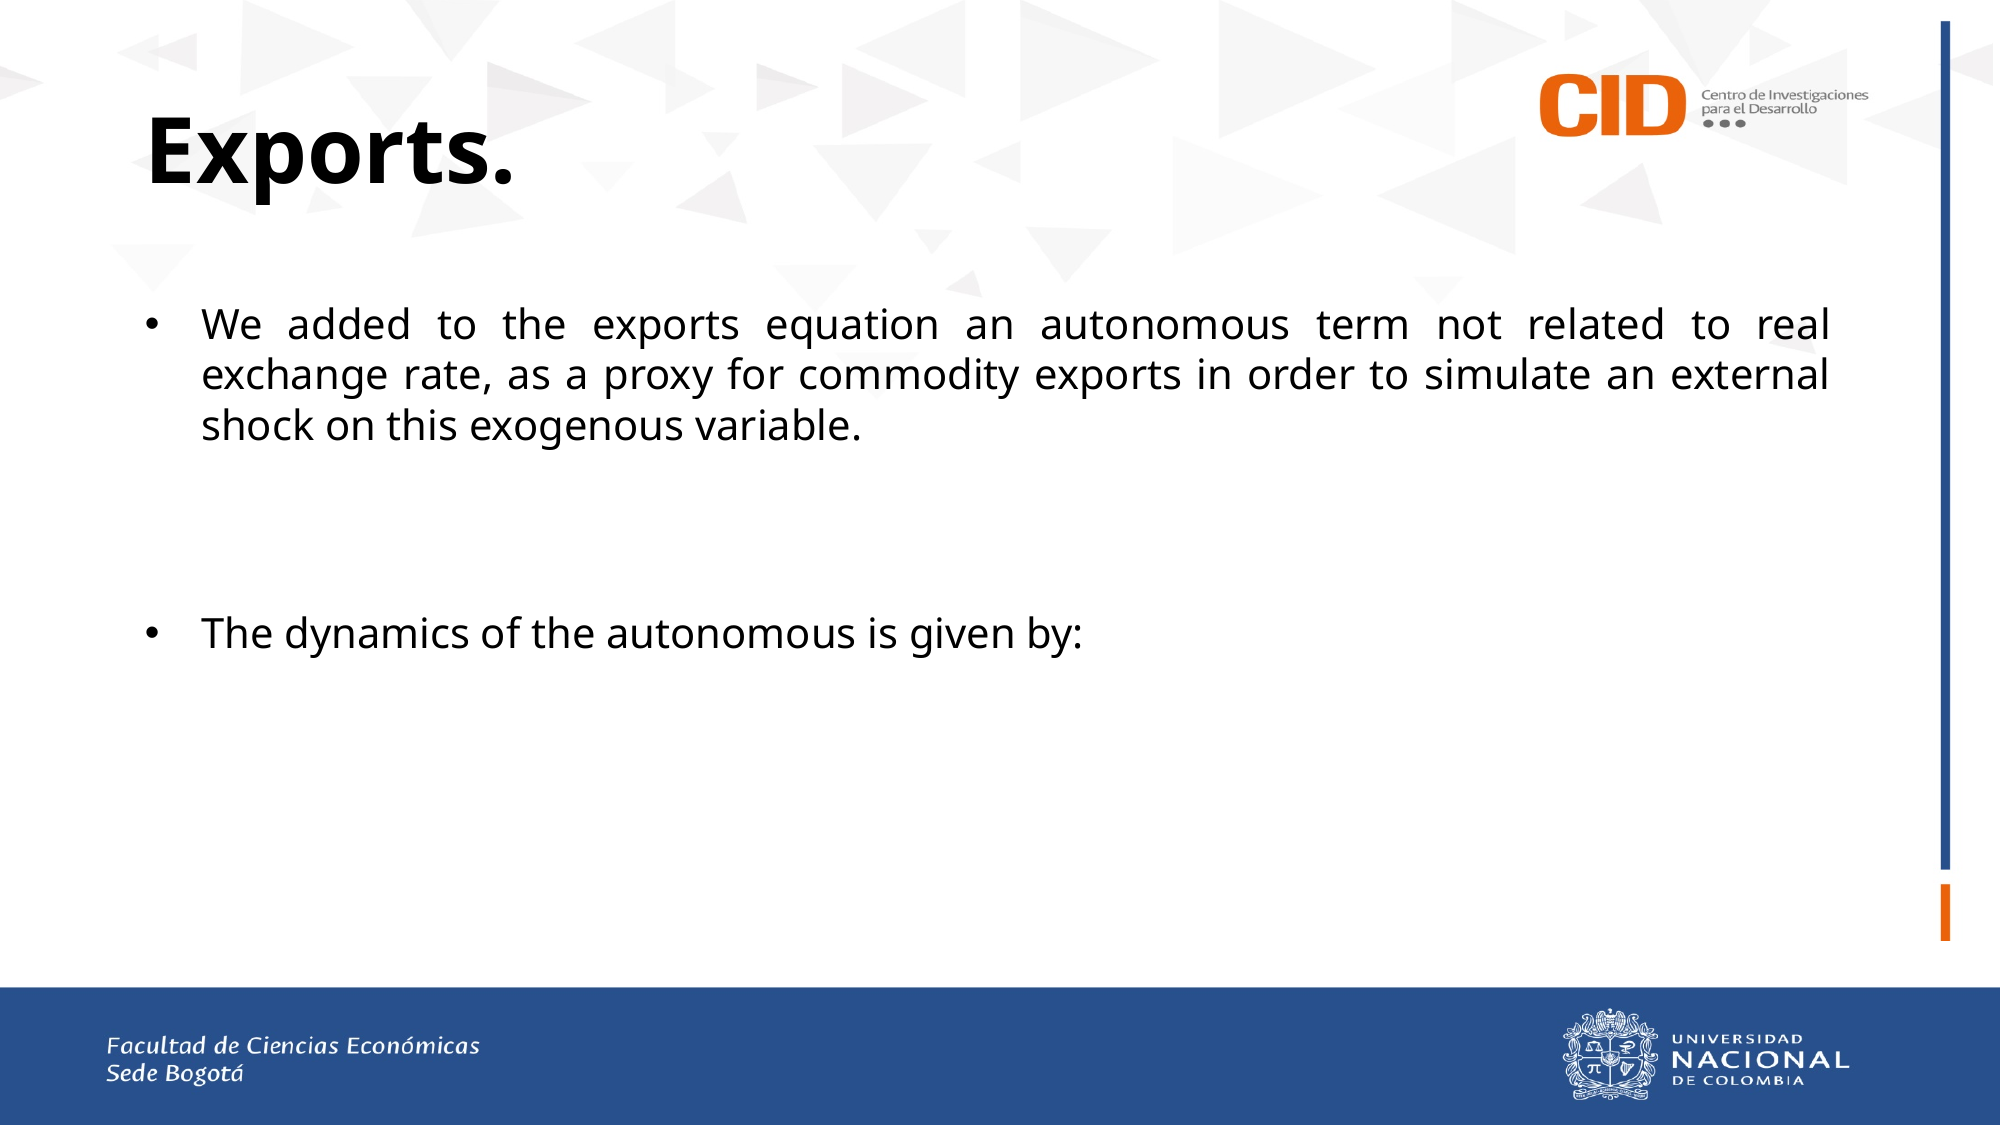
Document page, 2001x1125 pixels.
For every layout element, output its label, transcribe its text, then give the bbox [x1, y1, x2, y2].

title Exports. [129, 66, 1393, 228]
picture [0, 985, 2000, 1125]
picture [0, 0, 1993, 941]
